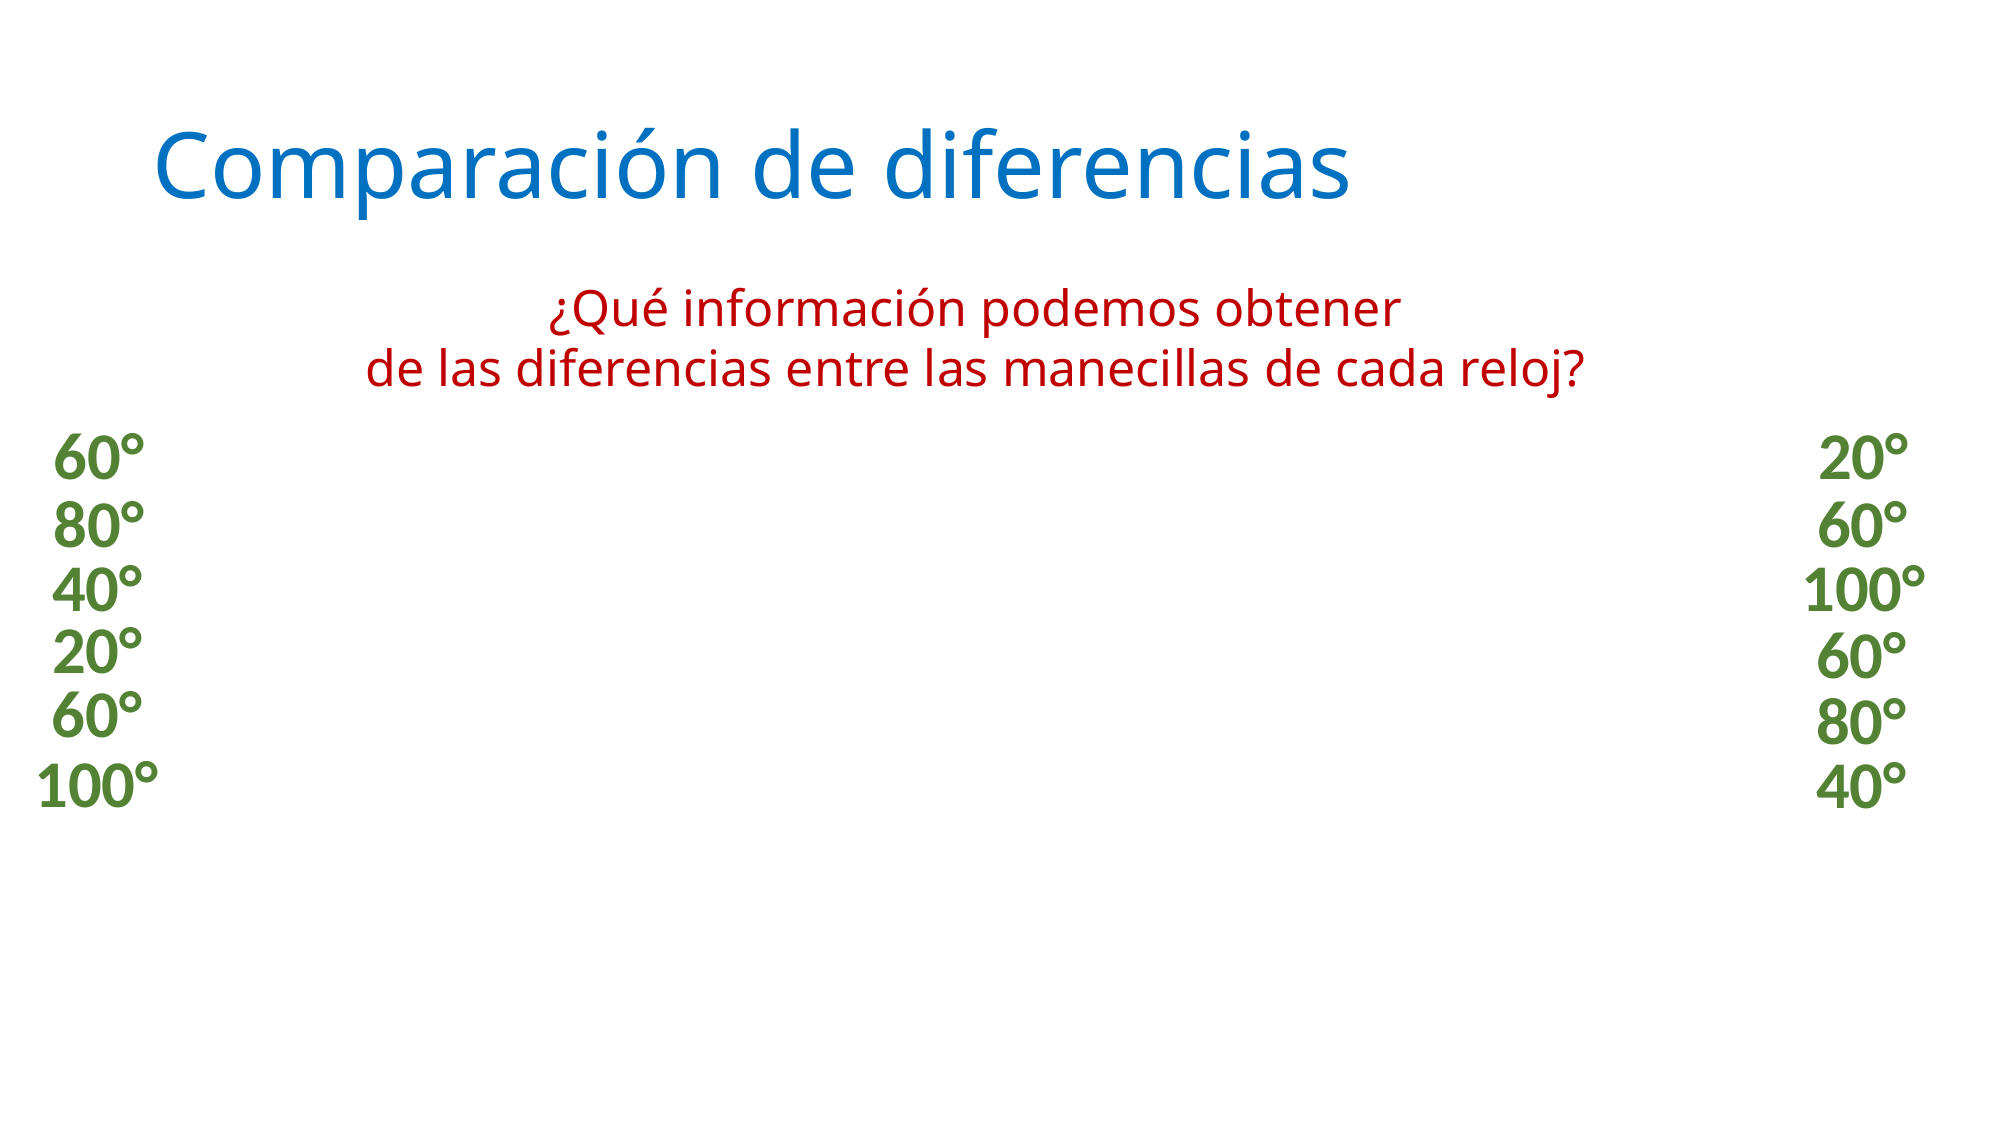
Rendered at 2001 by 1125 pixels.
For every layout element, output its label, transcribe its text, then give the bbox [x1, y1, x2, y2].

text_box 80° [38, 473, 159, 568]
text_box 60° [1801, 604, 1922, 670]
text_box 60° [36, 663, 157, 733]
text_box 80° [1801, 670, 1922, 734]
text_box 40° [1801, 734, 1922, 829]
text_box ¿Qué información podemos obtener de las diferencias entre las manecillas de cada reloj? [351, 269, 1601, 404]
title Comparación de diferencias [137, 59, 1863, 278]
text_box 20° [37, 599, 158, 695]
text_box 60° [1802, 473, 1923, 537]
text_box 40° [37, 537, 158, 599]
text_box 20° [1803, 405, 1924, 501]
text_box 100° [19, 733, 174, 829]
text_box 60° [38, 405, 159, 473]
text_box 100° [1786, 537, 1941, 633]
